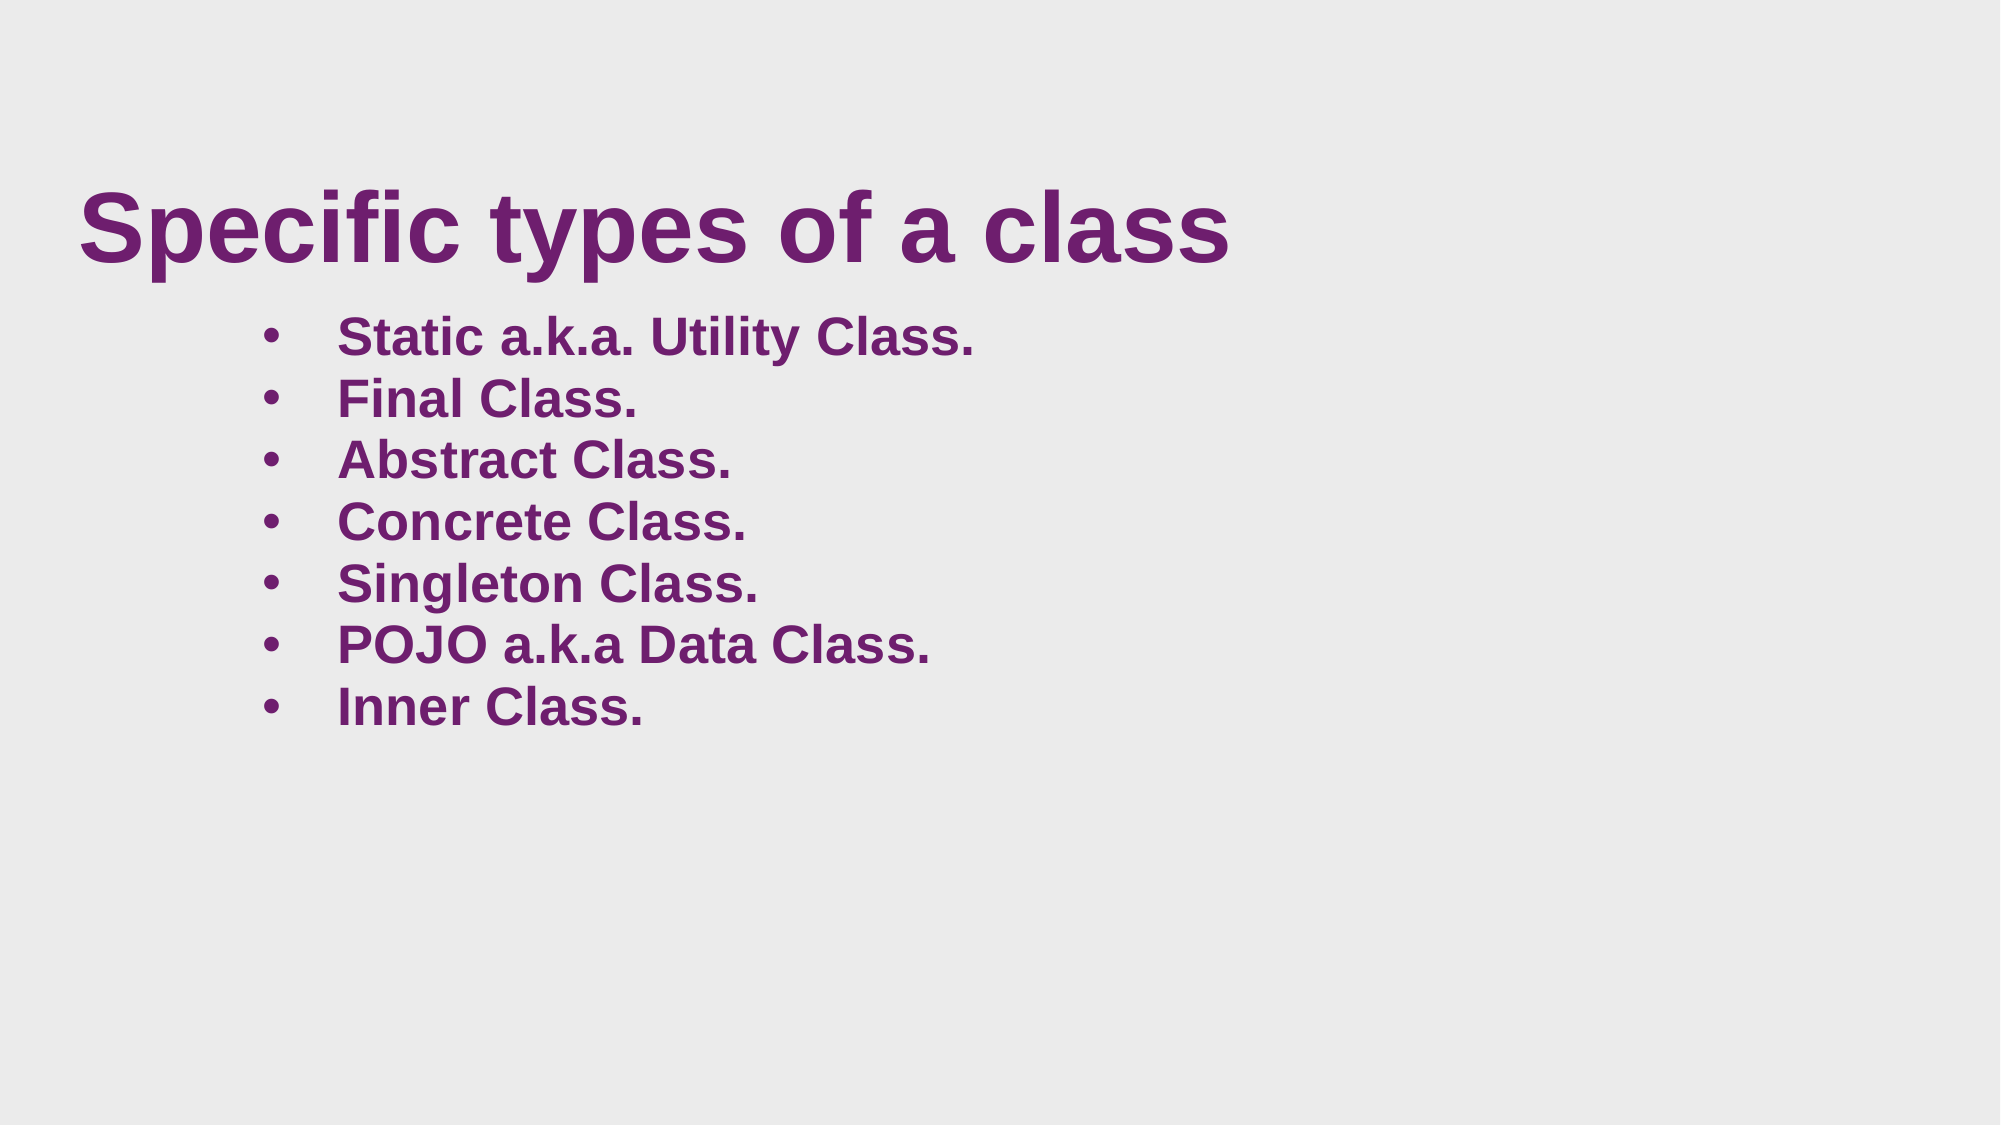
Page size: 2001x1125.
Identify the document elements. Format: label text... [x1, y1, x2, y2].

text_box Static a.k.a. Utility Class. Final Class. Abstract Class. Concrete Class. Singleton Class. POJO a.k.a Data Class. Inner Class. [262, 297, 1844, 1036]
title Specific types of a class [78, 48, 1922, 285]
